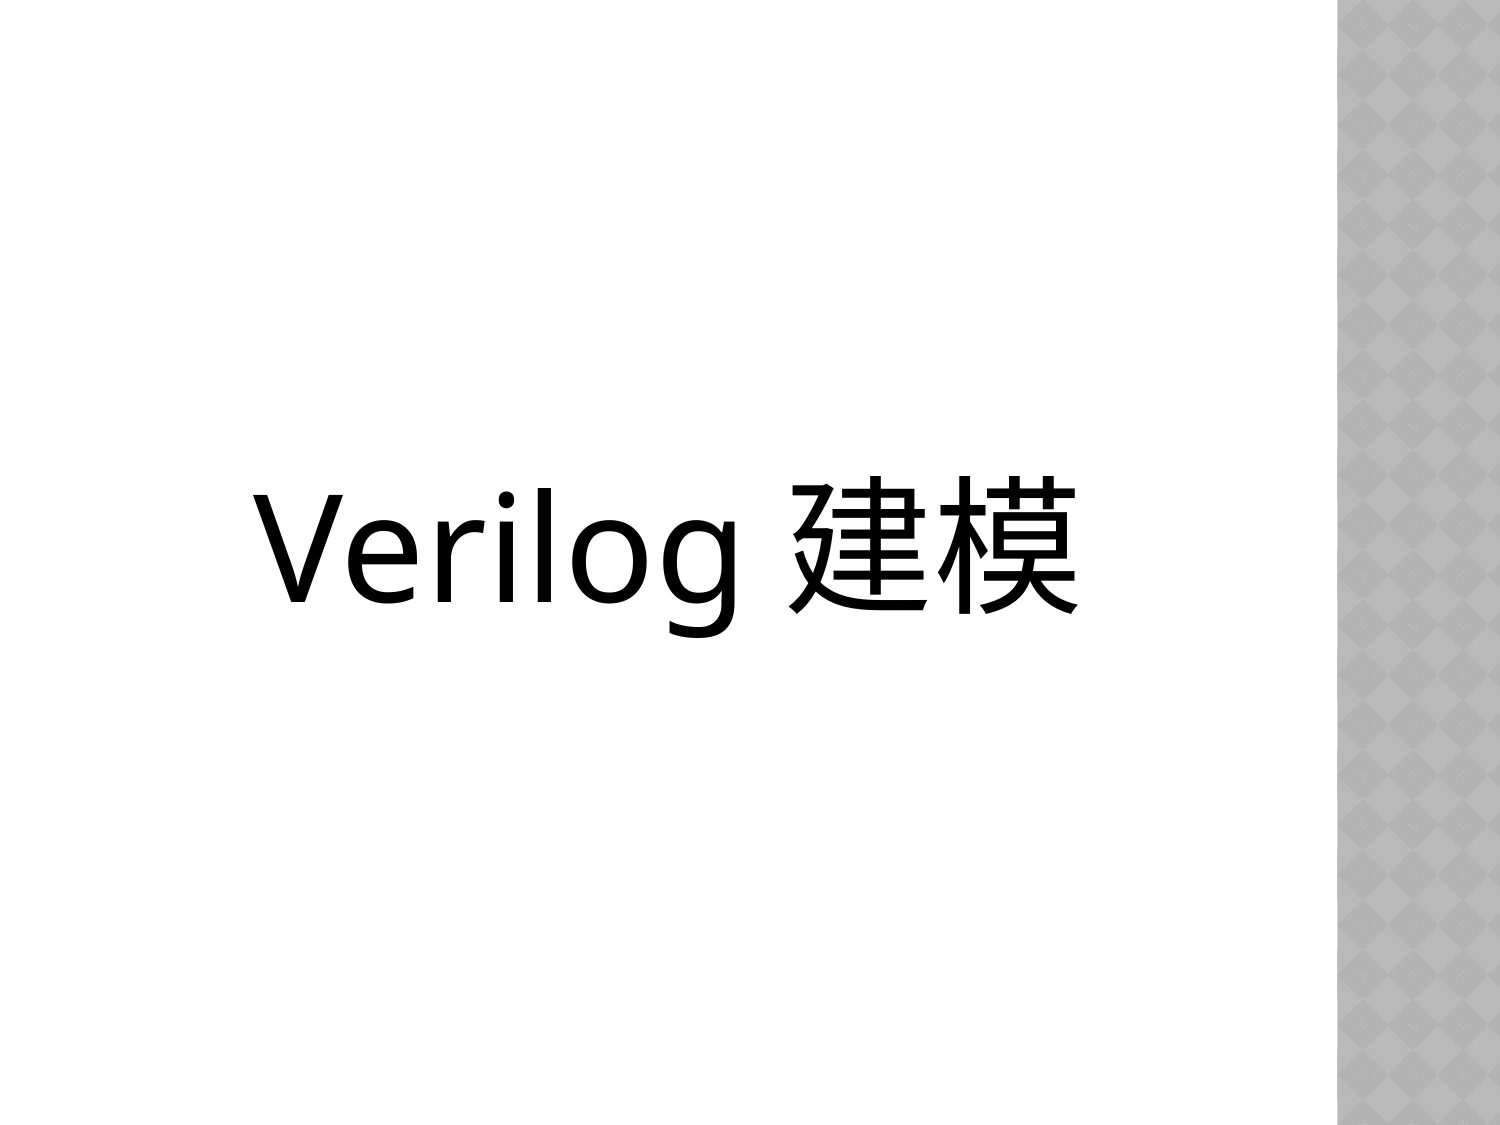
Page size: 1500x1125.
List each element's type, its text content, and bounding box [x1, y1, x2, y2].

text_box [1337, 0, 1500, 1125]
list Verilog建模 [75, 445, 1263, 1059]
